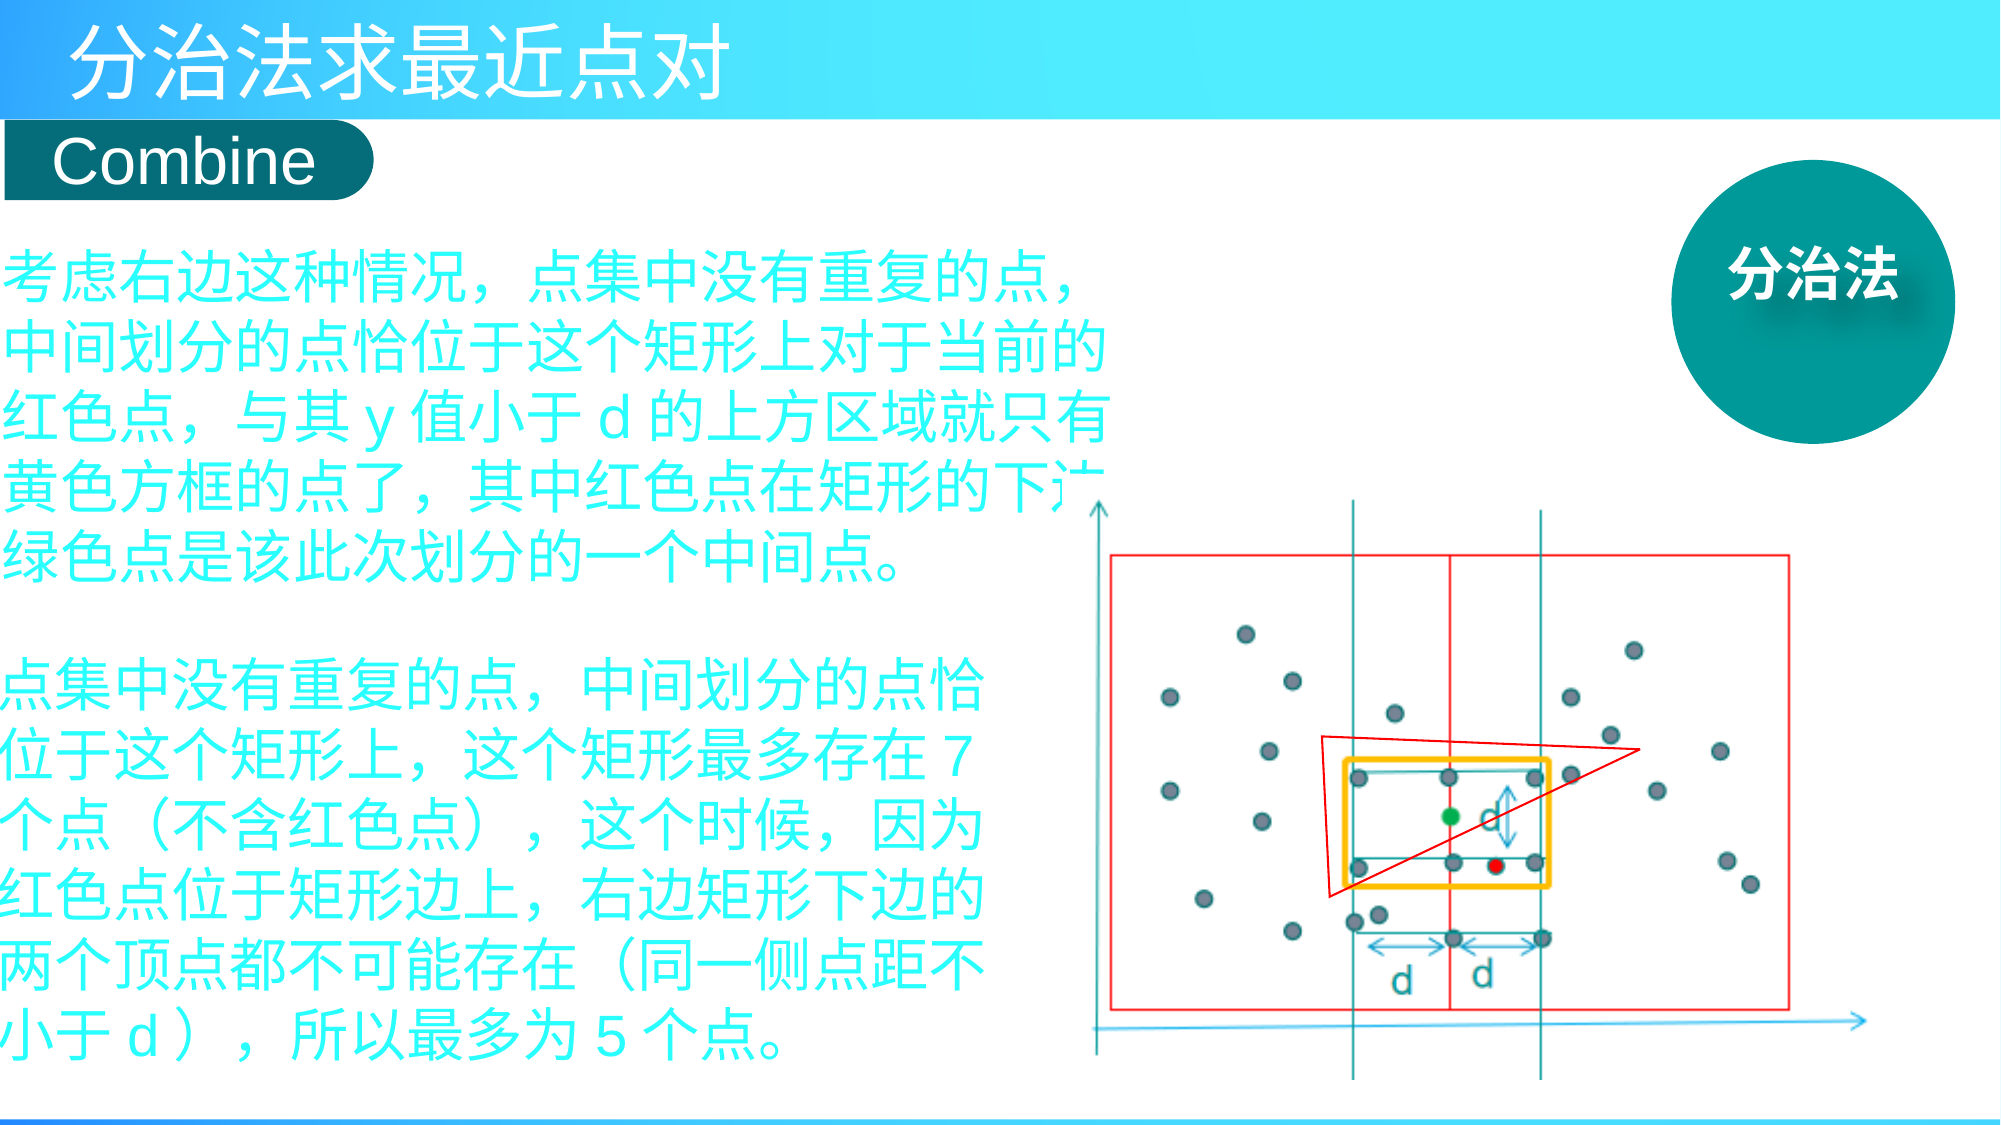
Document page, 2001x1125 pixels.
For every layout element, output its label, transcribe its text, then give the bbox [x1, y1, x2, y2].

picture [0, 0, 2001, 119]
picture [0, 1120, 2001, 1125]
picture [1061, 474, 1956, 1080]
text_box 点集中没有重复的点，中间划分的点恰位于这个矩形上，这个矩形最多存在7个点（不含红色点），这个时候，因为红色点位于矩形边上，右边矩形下边的两个顶点都不可能存在（同一侧点距不小于d），所以最多为5个点。 [0, 640, 1032, 1076]
text_box [4, 119, 36, 201]
text_box Combine [36, 110, 342, 206]
text_box 考虑右边这种情况，点集中没有重复的点，中间划分的点恰位于这个矩形上对于当前的红色点，与其y值小于d的上方区域就只有黄色方框的点了，其中红色点在矩形的下边，绿色点是该此次划分的一个中间点。 [0, 230, 1180, 670]
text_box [1671, 159, 1956, 444]
text_box [342, 121, 374, 199]
